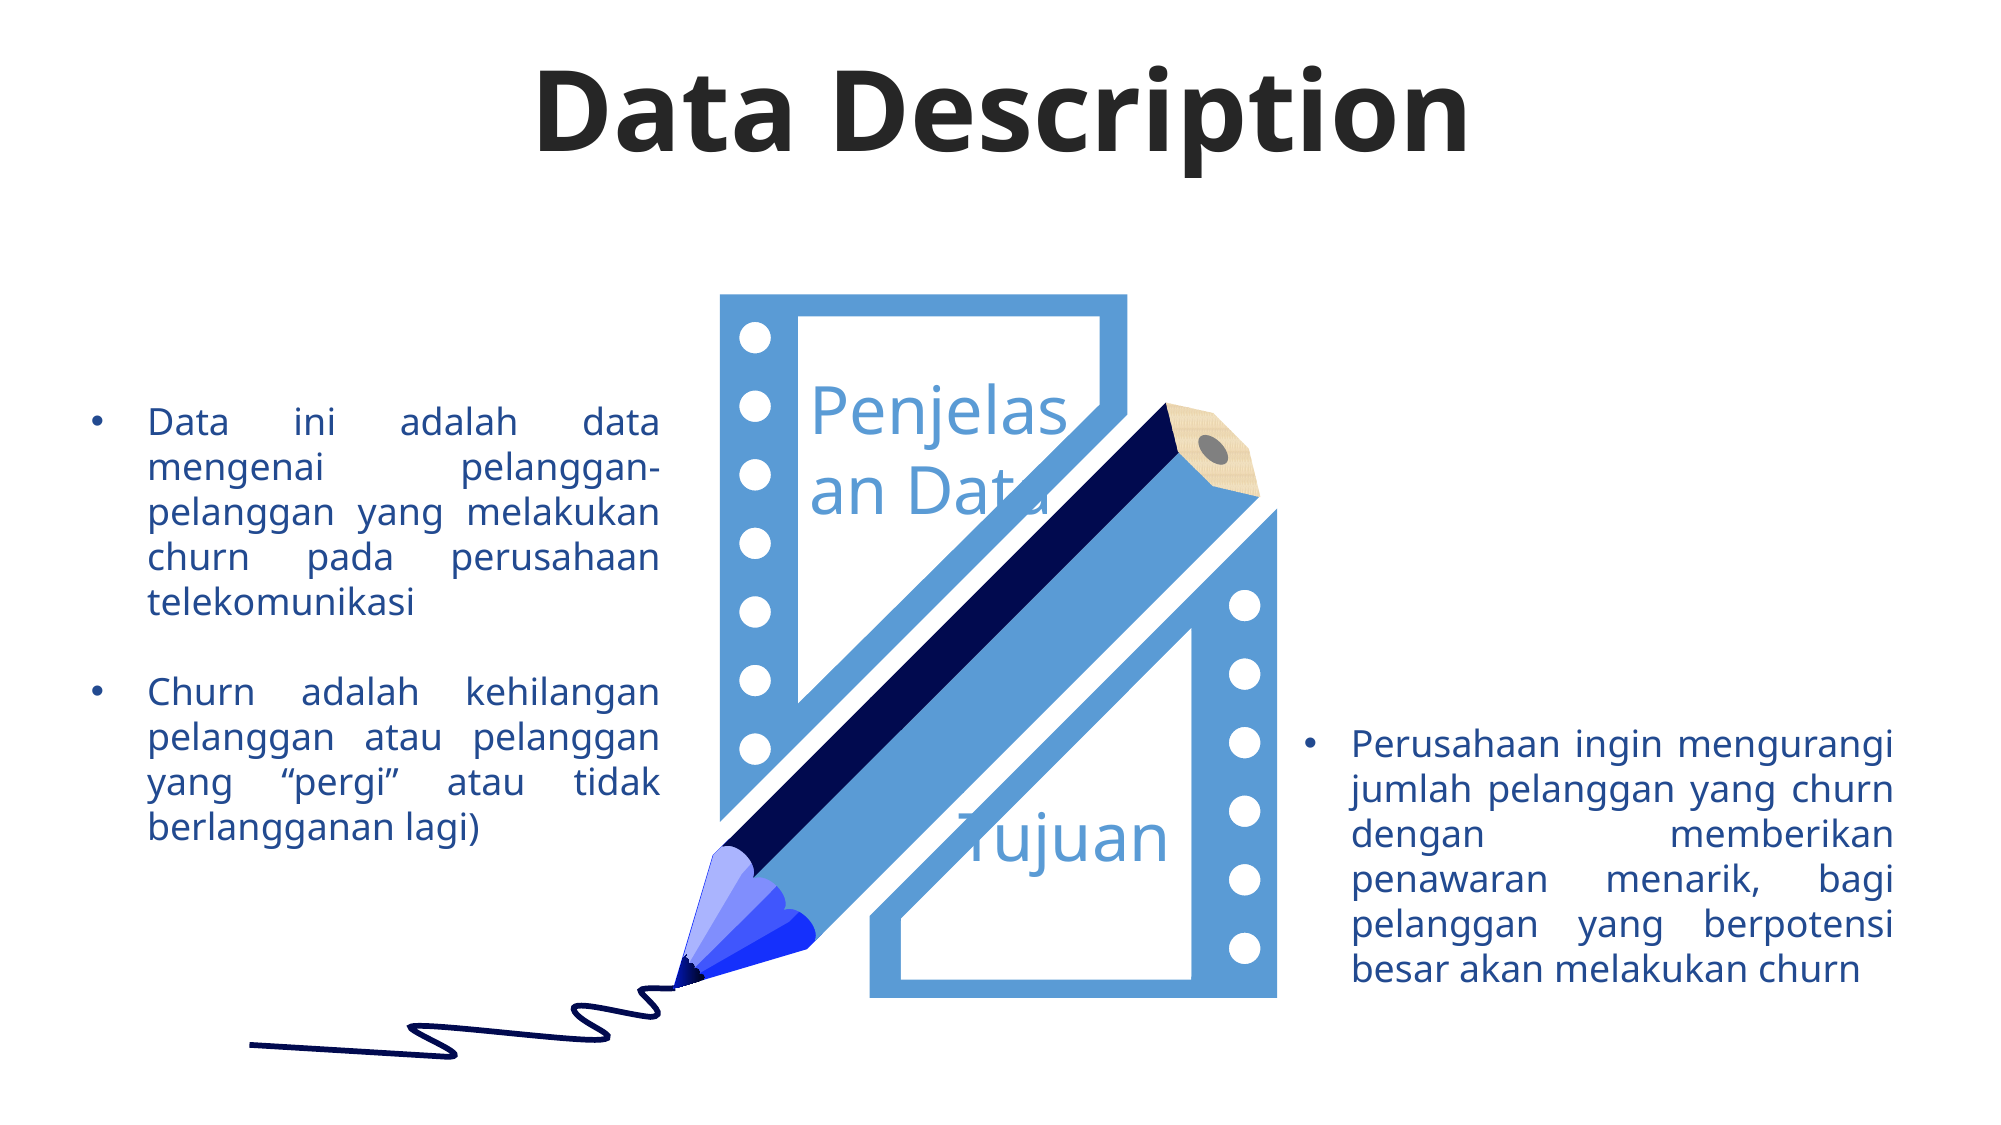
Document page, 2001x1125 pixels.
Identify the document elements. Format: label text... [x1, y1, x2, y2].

text_box Data ini adalah data mengenai pelanggan-pelanggan yang melakukan churn pada perusahaan telekomunikasi Churn adalah kehilangan pelanggan atau pelanggan yang “pergi” atau tidak berlangganan lagi) [76, 390, 676, 856]
text_box Penjelasan Data [794, 360, 1102, 536]
text_box Perusahaan ingin mengurangi jumlah pelanggan yang churn dengan memberikan penawaran menarik, bagi pelanggan yang berpotensi besar akan melakukan churn [1348, 712, 1910, 997]
text_box [718, 293, 1129, 643]
list Data Description [53, 55, 1952, 175]
text_box [796, 315, 1101, 360]
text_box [249, 643, 1348, 1057]
text_box [1177, 628, 1193, 643]
picture [1165, 402, 1261, 498]
text_box [1141, 505, 1279, 643]
text_box [796, 536, 969, 643]
